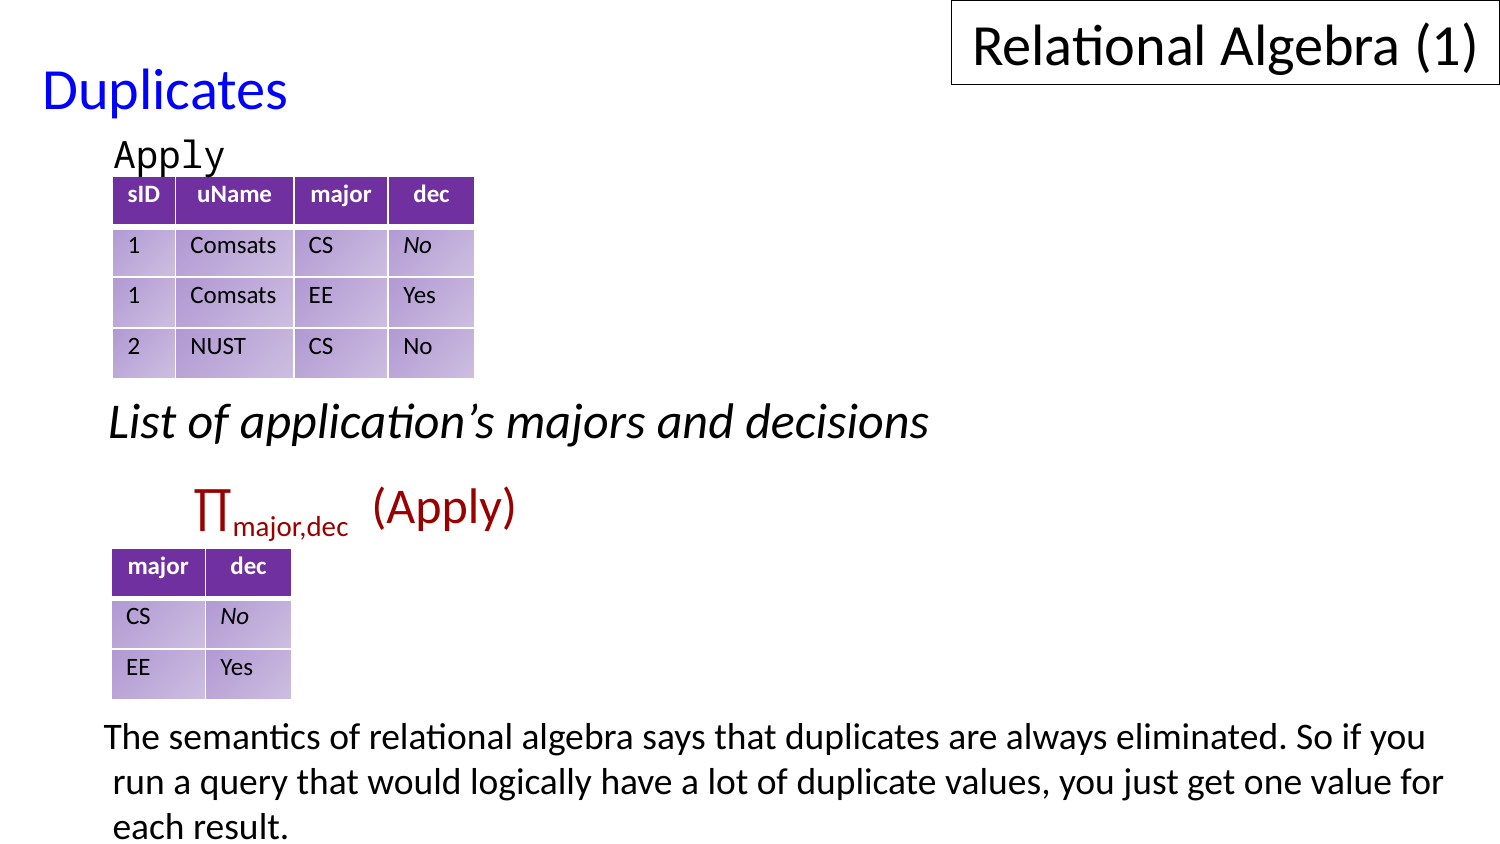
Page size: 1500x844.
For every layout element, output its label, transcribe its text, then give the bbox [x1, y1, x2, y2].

table_cell CS [295, 230, 387, 276]
table_header dec [389, 177, 474, 224]
table_header sID [113, 184, 175, 224]
table_cell CS [295, 329, 387, 378]
table_cell No [206, 601, 291, 648]
table_cell NUST [176, 329, 293, 378]
text_box Apply [98, 123, 241, 184]
table_cell Yes [389, 278, 474, 327]
table_cell No [389, 329, 474, 378]
table_cell Yes [206, 650, 291, 699]
text_box Duplicates List of application’s majors and decisions ∏major,dec (Apply) The semantics of relational algebra says that duplicates are always eliminated. So if you run a query that would logically have a lot of duplicate values, you just get one value for each result. [12, 43, 1500, 536]
table_cell 1 [113, 230, 175, 276]
table_cell Comsats [176, 230, 293, 276]
table_cell Comsats [176, 278, 293, 327]
table_header major [295, 177, 387, 224]
table_header uName [176, 177, 293, 224]
table_cell EE [295, 278, 387, 327]
text_box Relational Algebra (1) [951, 0, 1500, 85]
table_header major [112, 549, 205, 596]
table_cell No [389, 230, 474, 276]
table_header dec [206, 549, 291, 596]
table_cell EE [112, 650, 205, 699]
table_cell 1 [113, 278, 175, 327]
table_cell 2 [113, 329, 175, 378]
table_cell CS [112, 601, 205, 648]
